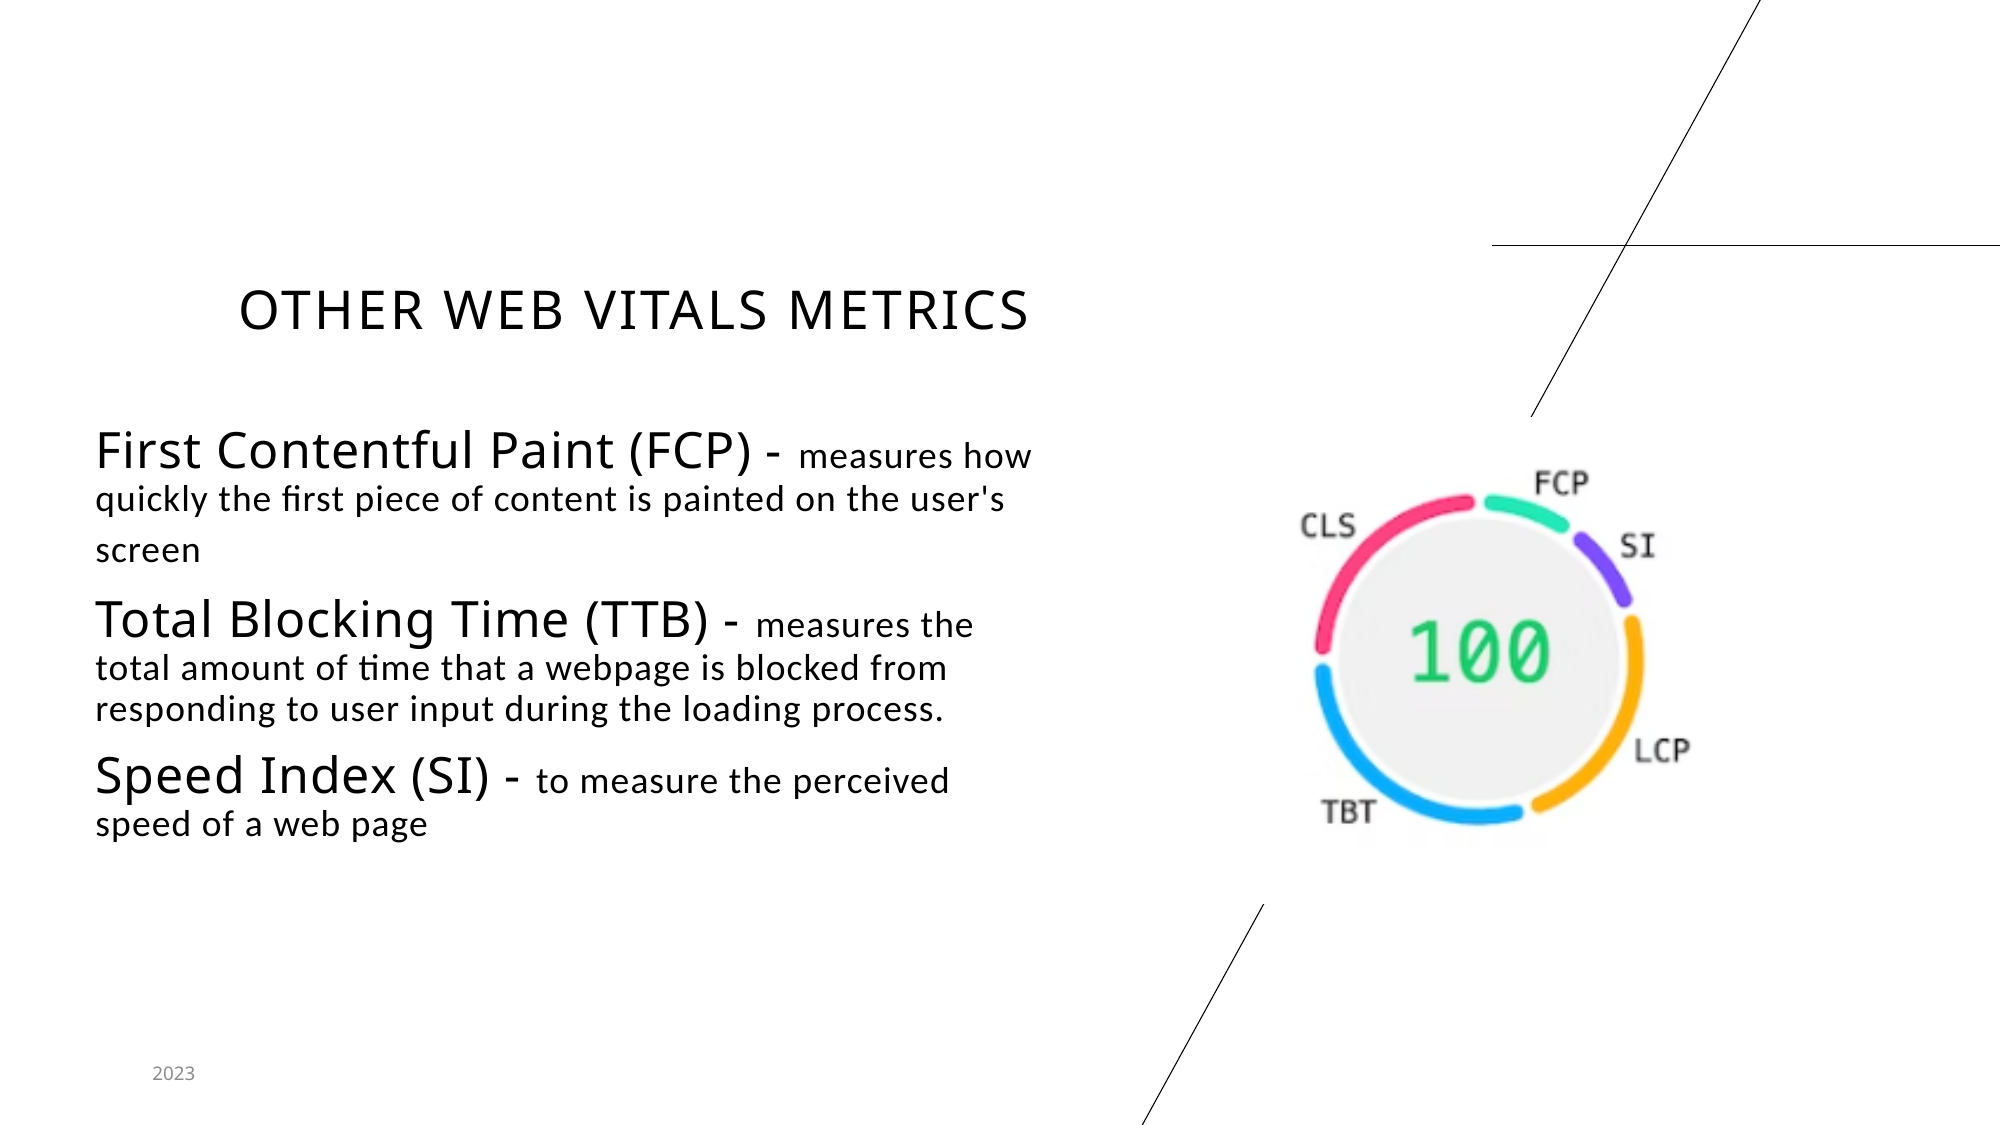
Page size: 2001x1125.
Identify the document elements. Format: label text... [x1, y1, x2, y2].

picture [1171, 417, 1777, 904]
title Other Web Vitals Metrics [223, 274, 1062, 417]
list First Contentful Paint (FCP) - measures how quickly the first piece of content is painted on the user's screen Total Blocking Time (TTB) - measures the total amount of time that a webpage is blocked from responding to user input during the loading process. Speed Index (SI) - to measure the perceived speed of a web page [80, 417, 1062, 1016]
slide_number 2023 [137, 1042, 338, 1103]
